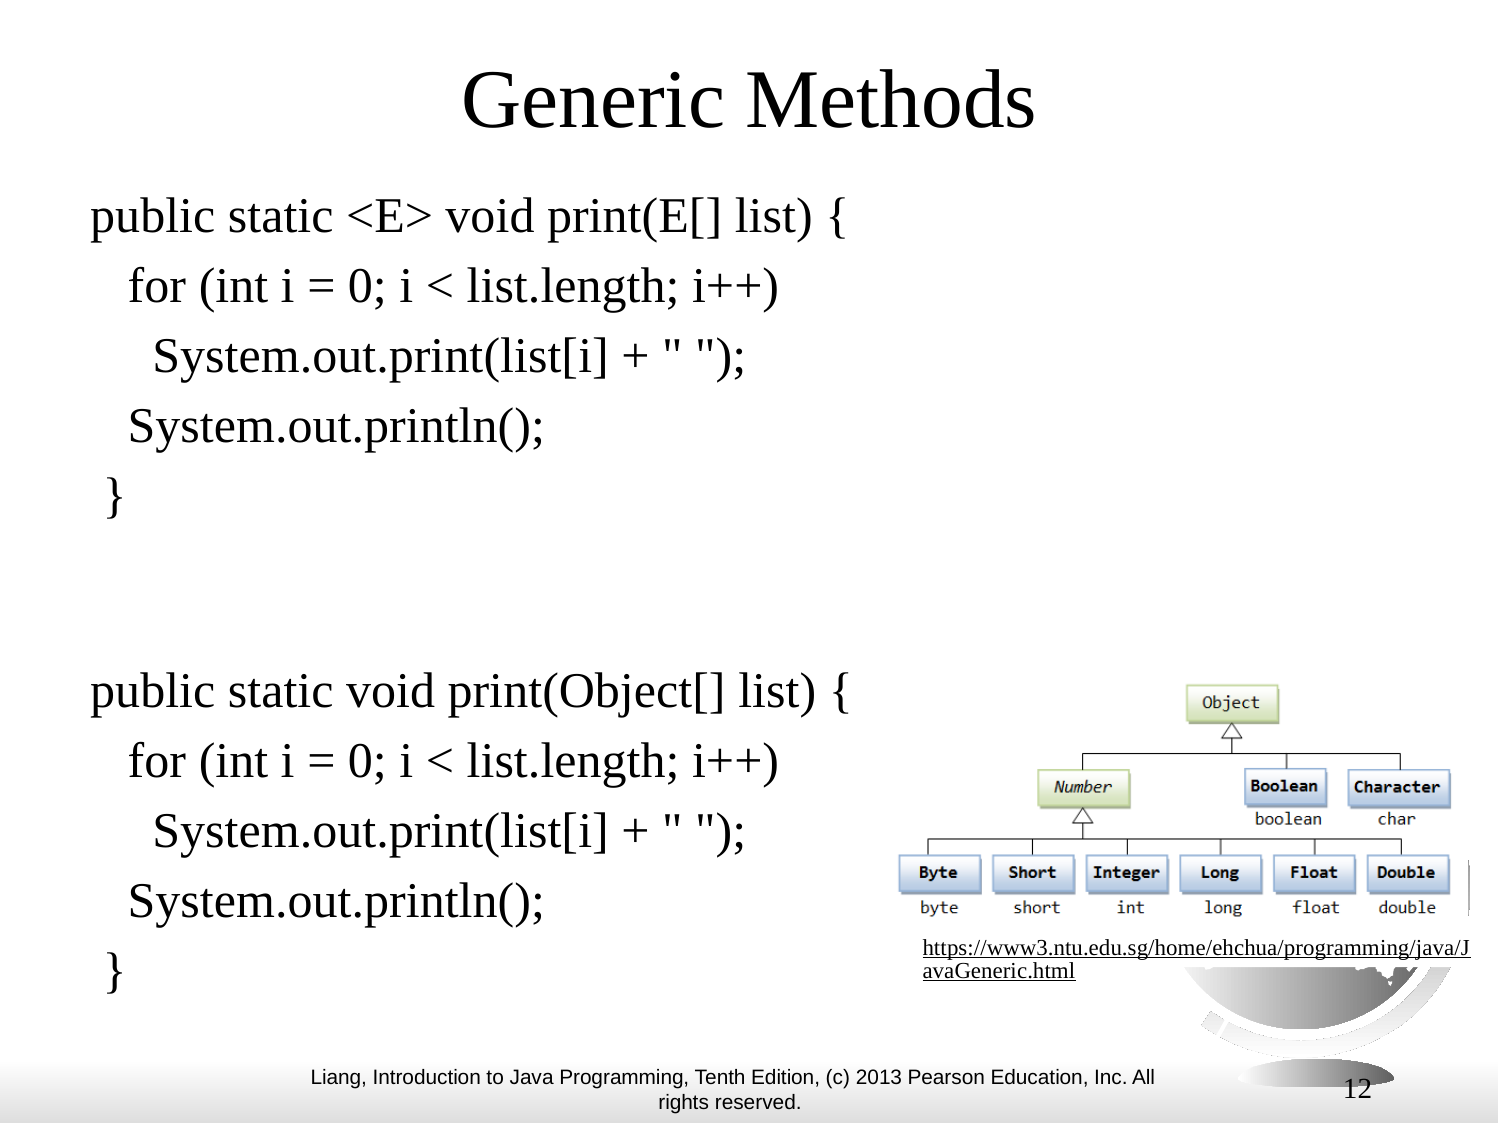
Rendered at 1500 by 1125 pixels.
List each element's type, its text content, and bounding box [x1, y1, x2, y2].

picture [887, 674, 1468, 925]
text_box public static void print(Object[] list) { for (int i = 0; i < list.length; i++) System.out.print(list[i] + " "); System.out.println(); } [62, 649, 1450, 1013]
title Generic Methods [112, 37, 1388, 151]
text_box https://www3.ntu.edu.sg/home/ehchua/programming/java/JavaGeneric.html [907, 924, 1488, 968]
text_box public static <E> void print(E[] list) { for (int i = 0; i < list.length; i++) System.out.print(list[i] + " "); System.out.println(); } [62, 174, 1450, 575]
slide_number 12 [1074, 1049, 1388, 1125]
